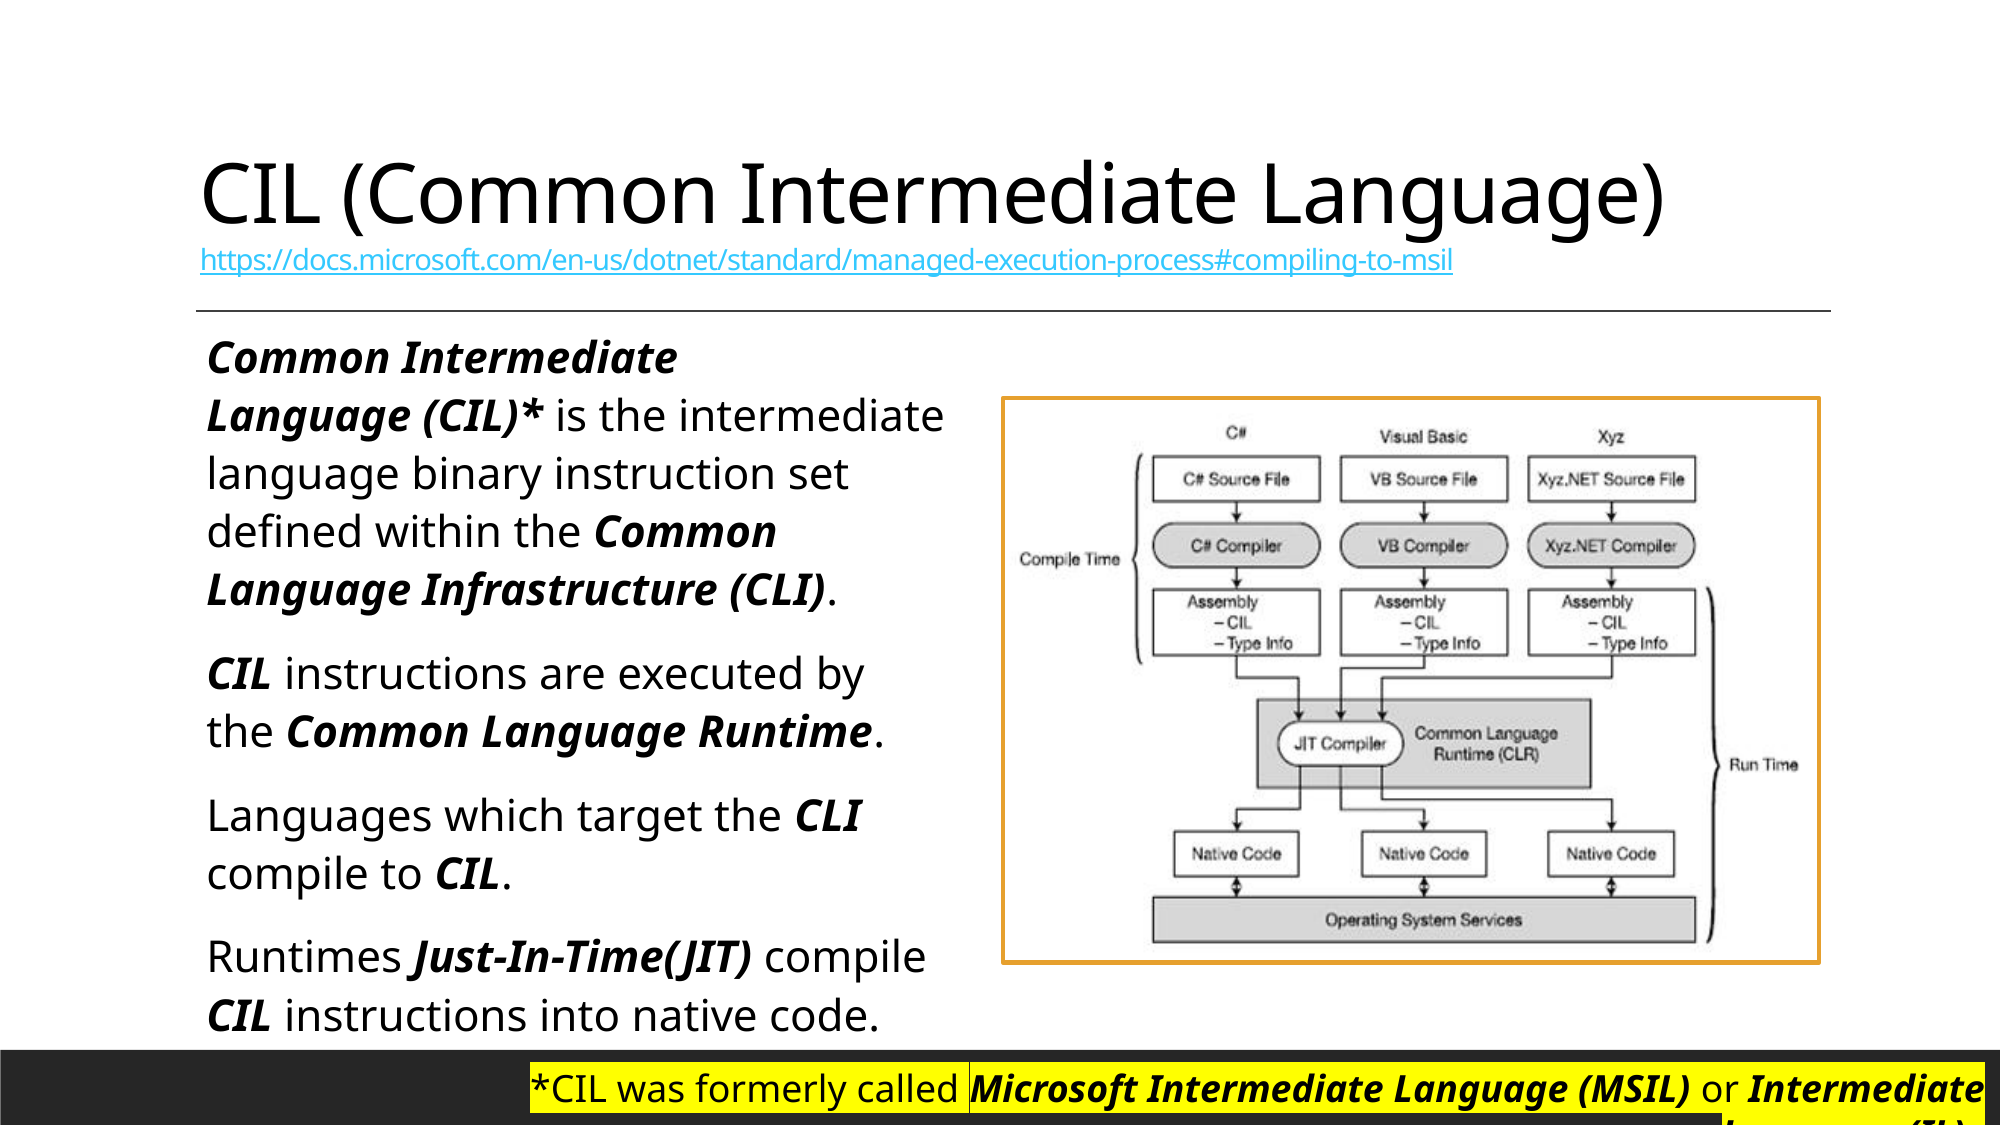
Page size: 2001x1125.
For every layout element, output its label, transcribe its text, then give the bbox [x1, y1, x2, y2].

title CIL (Common Intermediate Language) https://docs.microsoft.com/en-us/dotnet/standard/managed-execution-process#compiling-to-msil [184, 47, 1830, 285]
list Common Intermediate Language (CIL)* is the intermediate language binary instruction set defined within the Common Language Infrastructure (CLI). CIL instructions are executed by the Common Language Runtime. Languages which target the CLI compile to CIL. Runtimes Just-In-Time(JIT) compile CIL instructions into native code. [191, 311, 982, 1053]
text_box *CIL was formerly called Microsoft Intermediate Language (MSIL) or Intermediate Language (IL). [413, 1057, 2000, 1125]
picture [1004, 399, 1818, 961]
